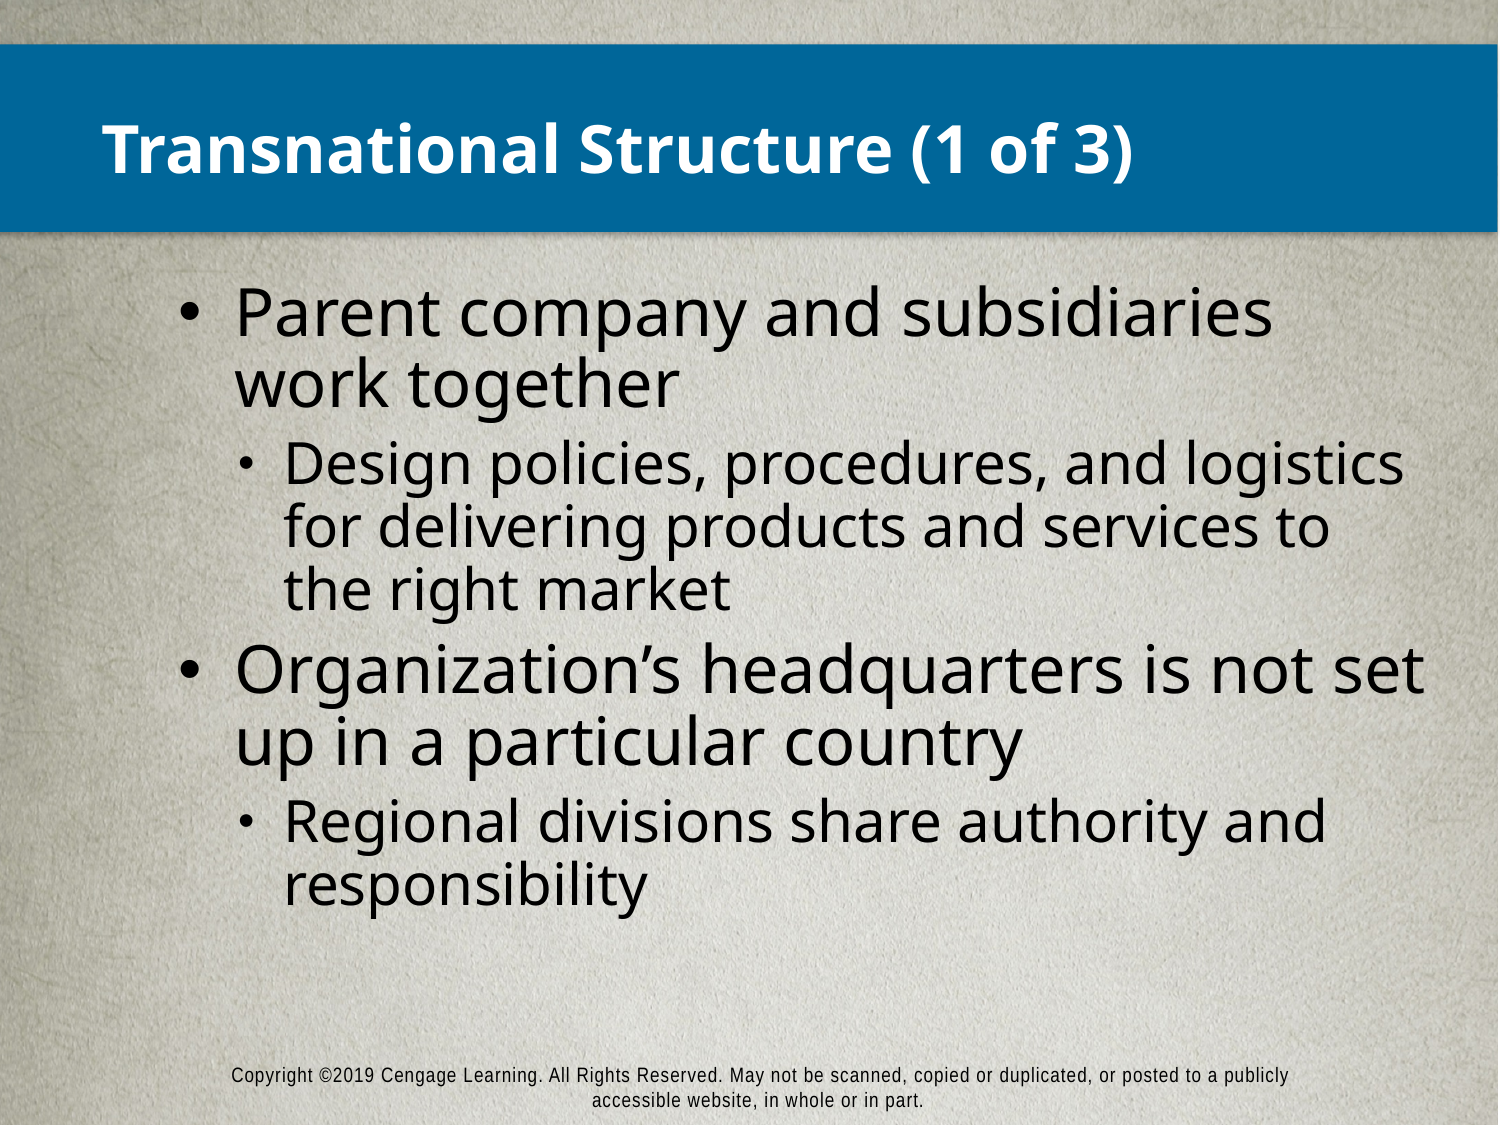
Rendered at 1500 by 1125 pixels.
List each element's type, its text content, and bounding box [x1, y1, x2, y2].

list Parent company and subsidiaries work together Design policies, procedures, and logistics for delivering products and services to the right market Organization’s headquarters is not set up in a particular country Regional divisions share authority and responsibility [163, 271, 1447, 931]
picture [0, 0, 1498, 44]
picture [0, 233, 1498, 1123]
title Transnational Structure (1 of 3) [86, 75, 1437, 220]
